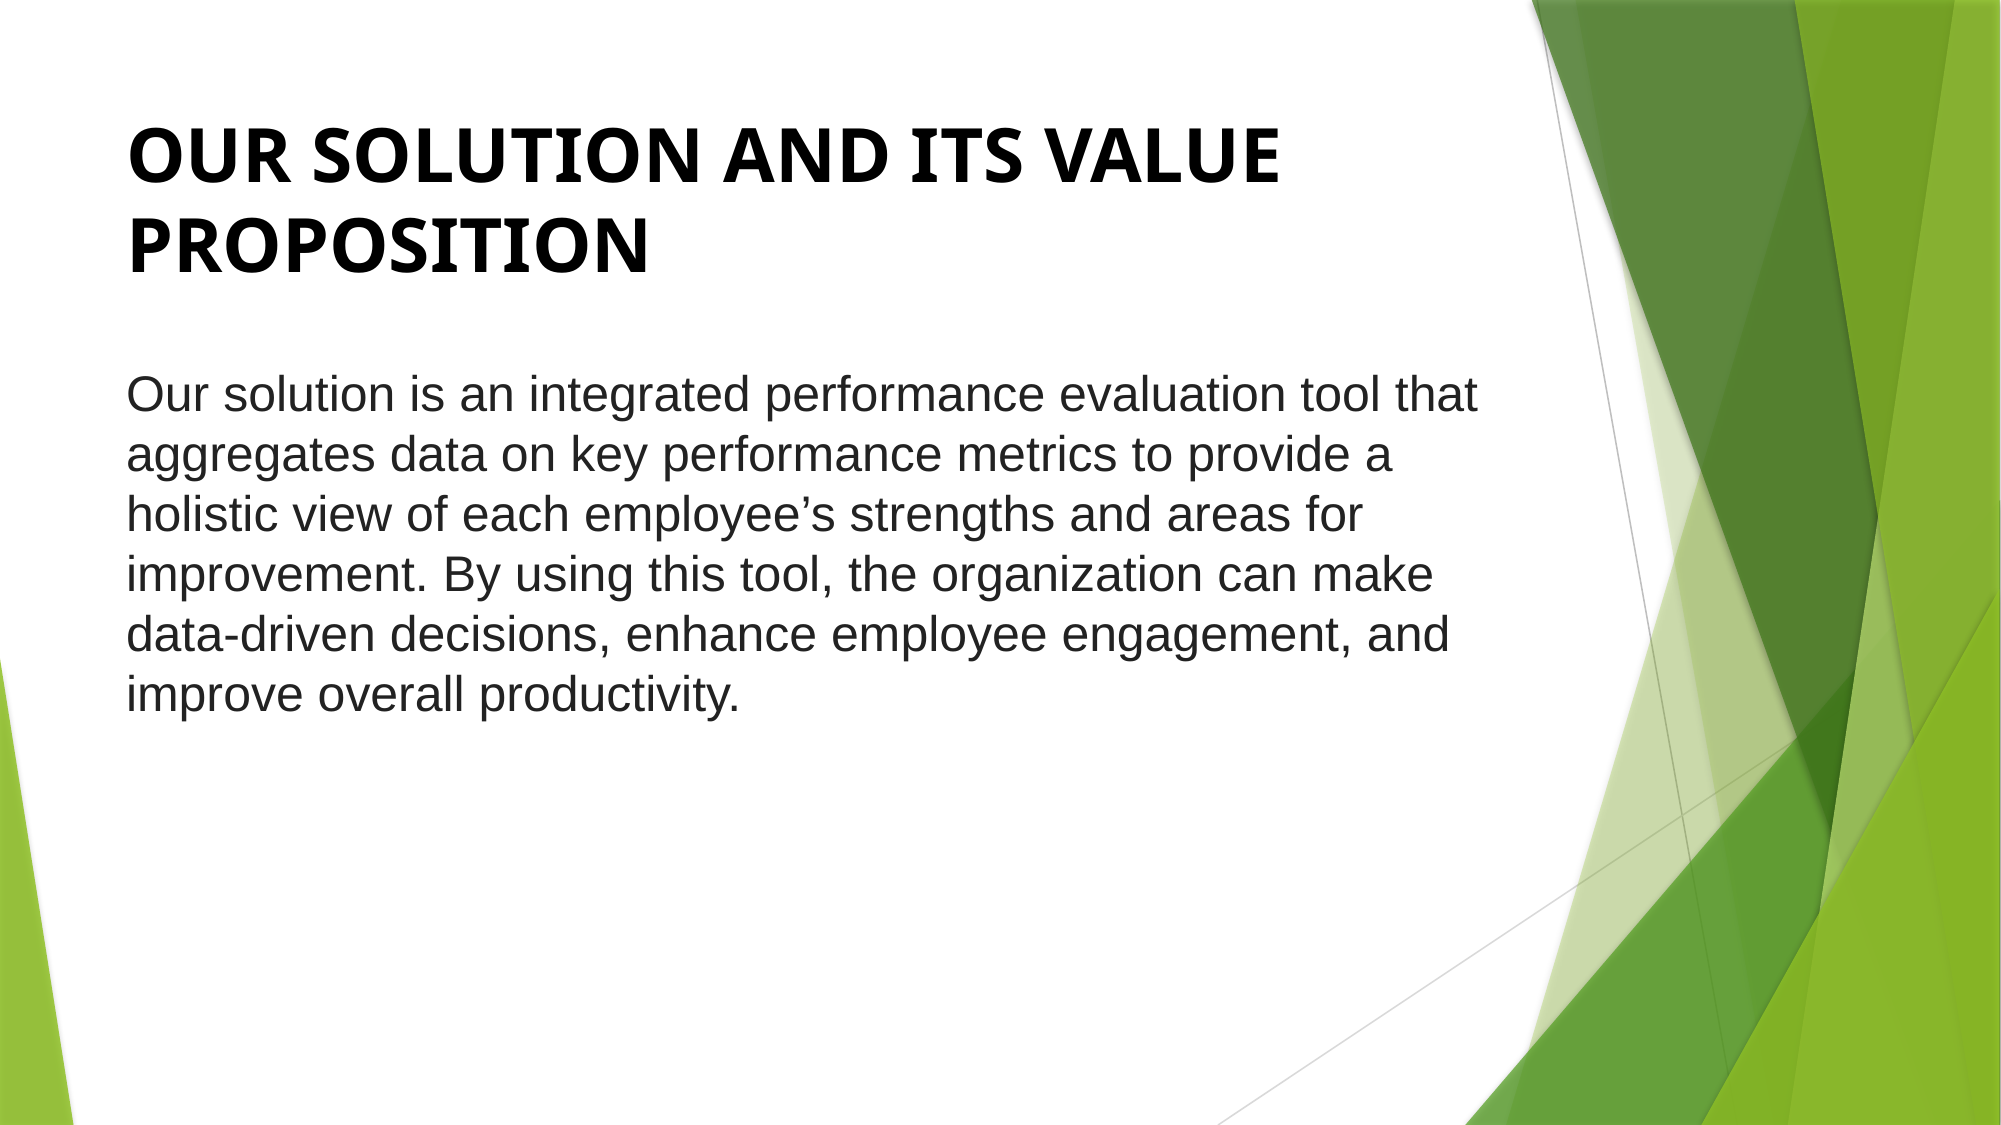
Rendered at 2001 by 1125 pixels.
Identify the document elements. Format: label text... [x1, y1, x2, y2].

list Our solution is an integrated performance evaluation tool that aggregates data on key performance metrics to provide a holistic view of each employee’s strengths and areas for improvement. By using this tool, the organization can make data-driven decisions, enhance employee engagement, and improve overall productivity. [111, 354, 1522, 992]
title OUR SOLUTION AND ITS VALUE PROPOSITION [111, 99, 1522, 317]
